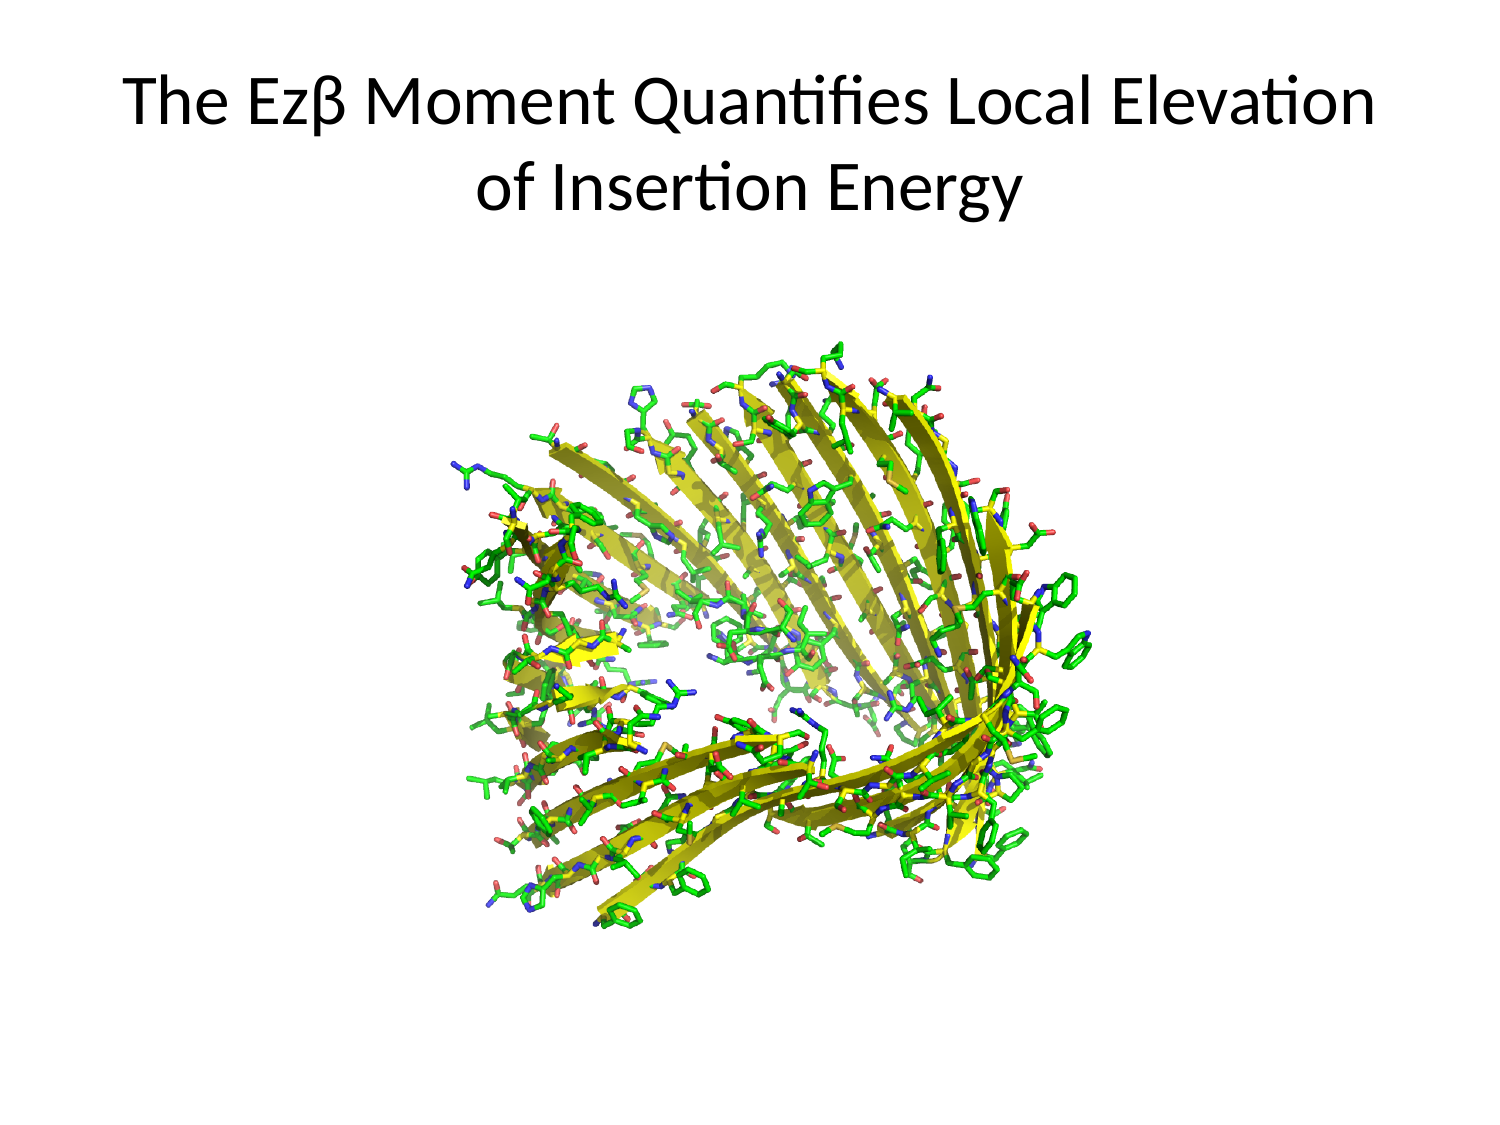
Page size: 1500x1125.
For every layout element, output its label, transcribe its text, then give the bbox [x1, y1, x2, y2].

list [254, 262, 1246, 1006]
title The Ezβ Moment Quantifies Local Elevation of Insertion Energy [75, 45, 1425, 233]
